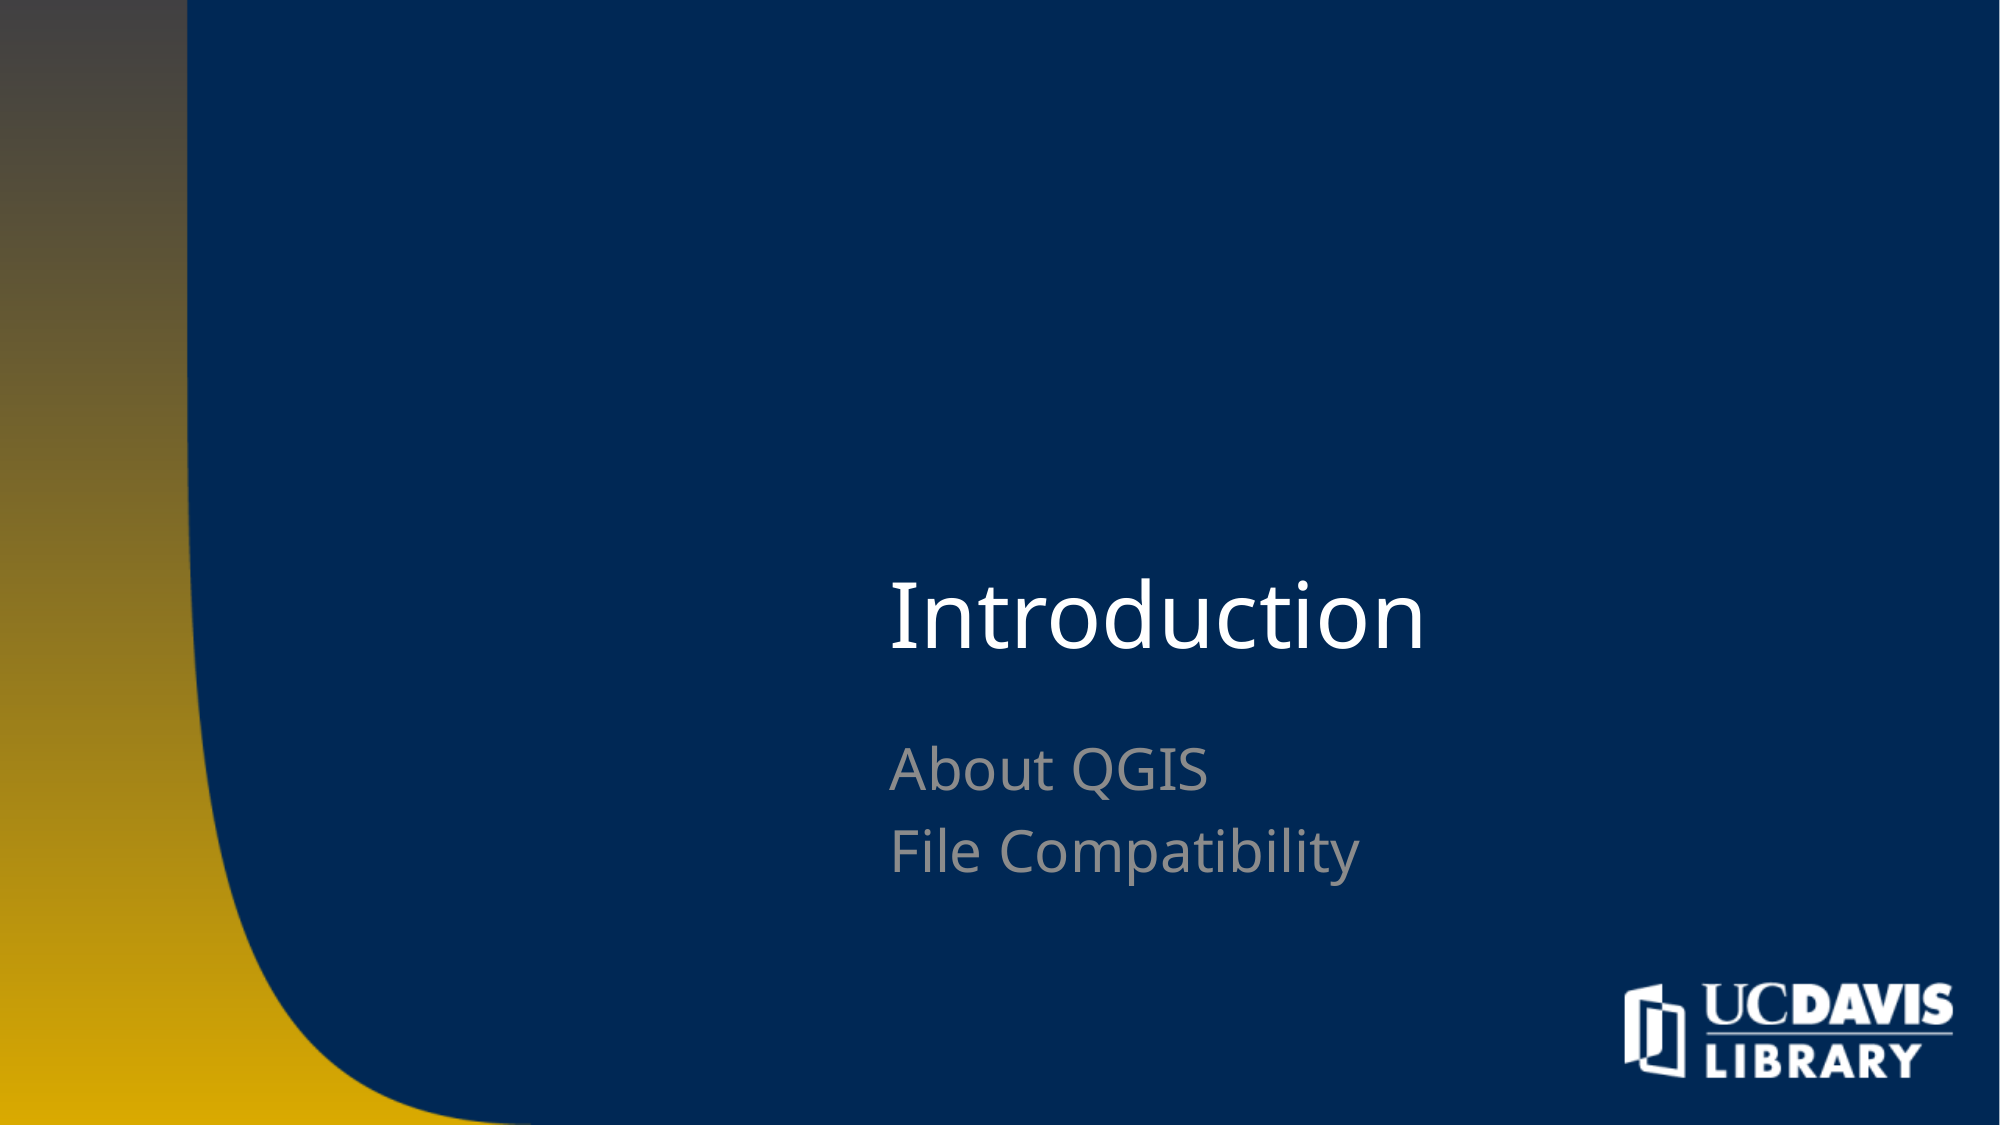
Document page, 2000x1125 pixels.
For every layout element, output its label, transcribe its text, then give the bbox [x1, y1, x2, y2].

title Introduction [874, 500, 1900, 724]
list About QGIS File Compatibility [874, 725, 1900, 972]
picture [0, 0, 2000, 1125]
